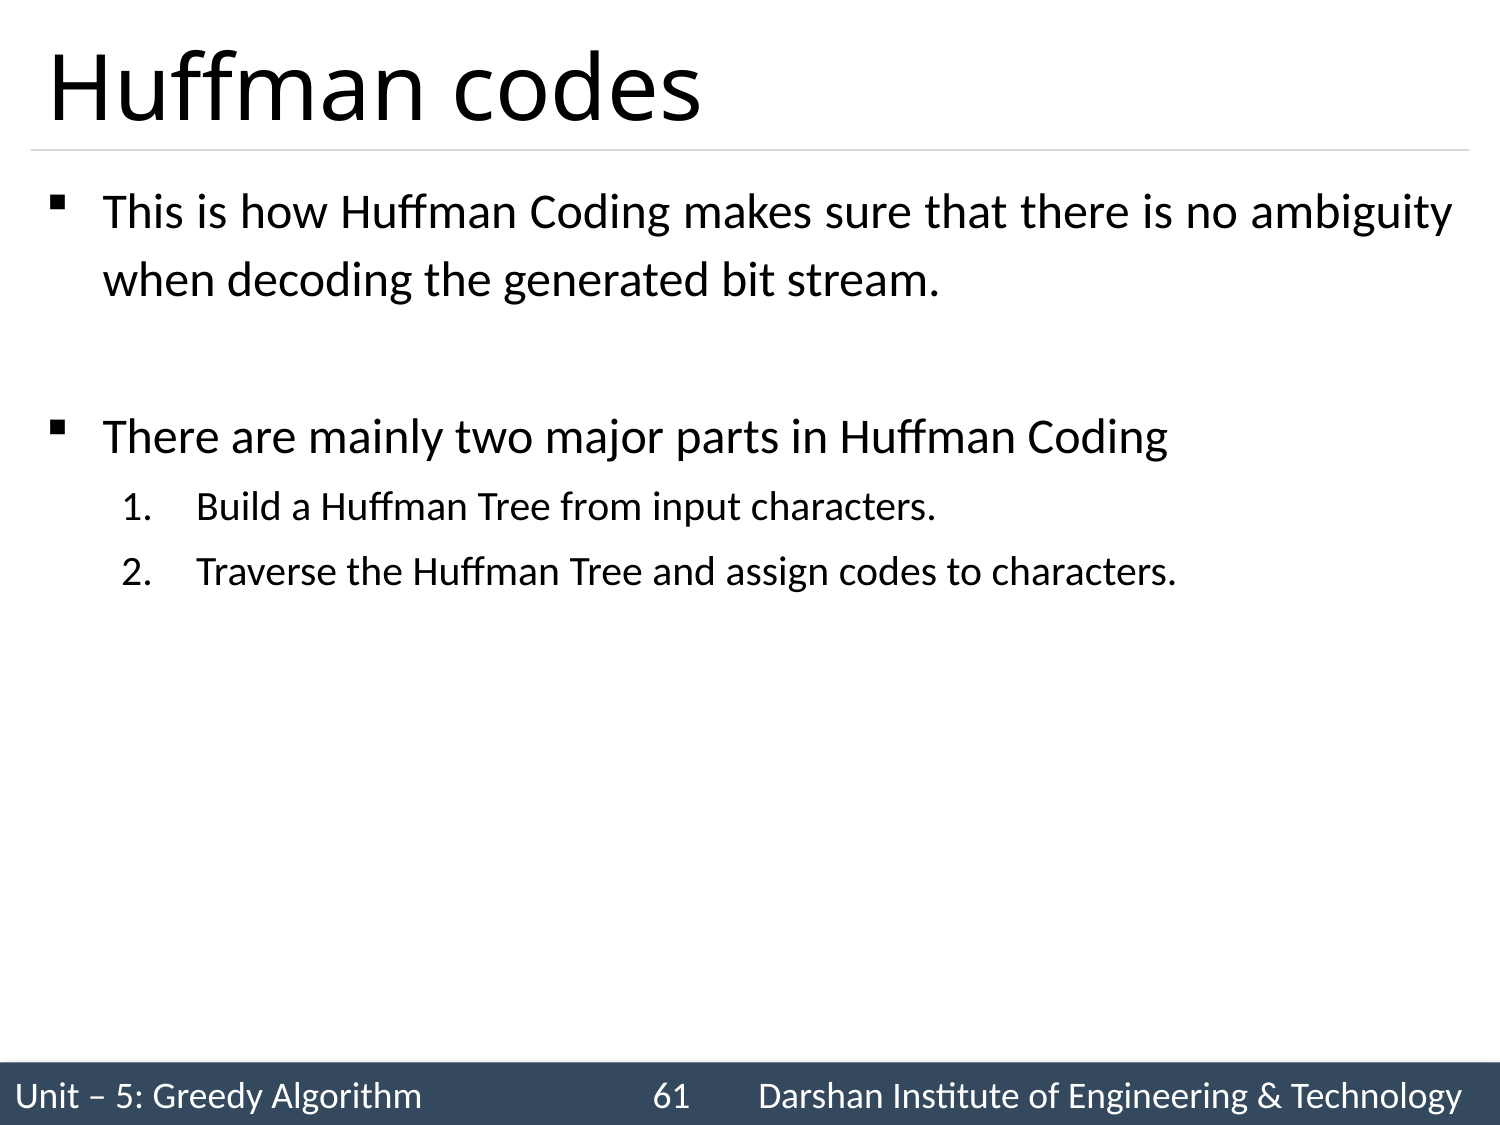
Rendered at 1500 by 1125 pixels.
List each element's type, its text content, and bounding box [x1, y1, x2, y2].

list This is how Huffman Coding makes sure that there is no ambiguity when decoding the generated bit stream. There are mainly two major parts in Huffman Coding Build a Huffman Tree from input characters. Traverse the Huffman Tree and assign codes to characters. [31, 162, 1469, 1038]
title Huffman codes [31, 17, 1469, 150]
